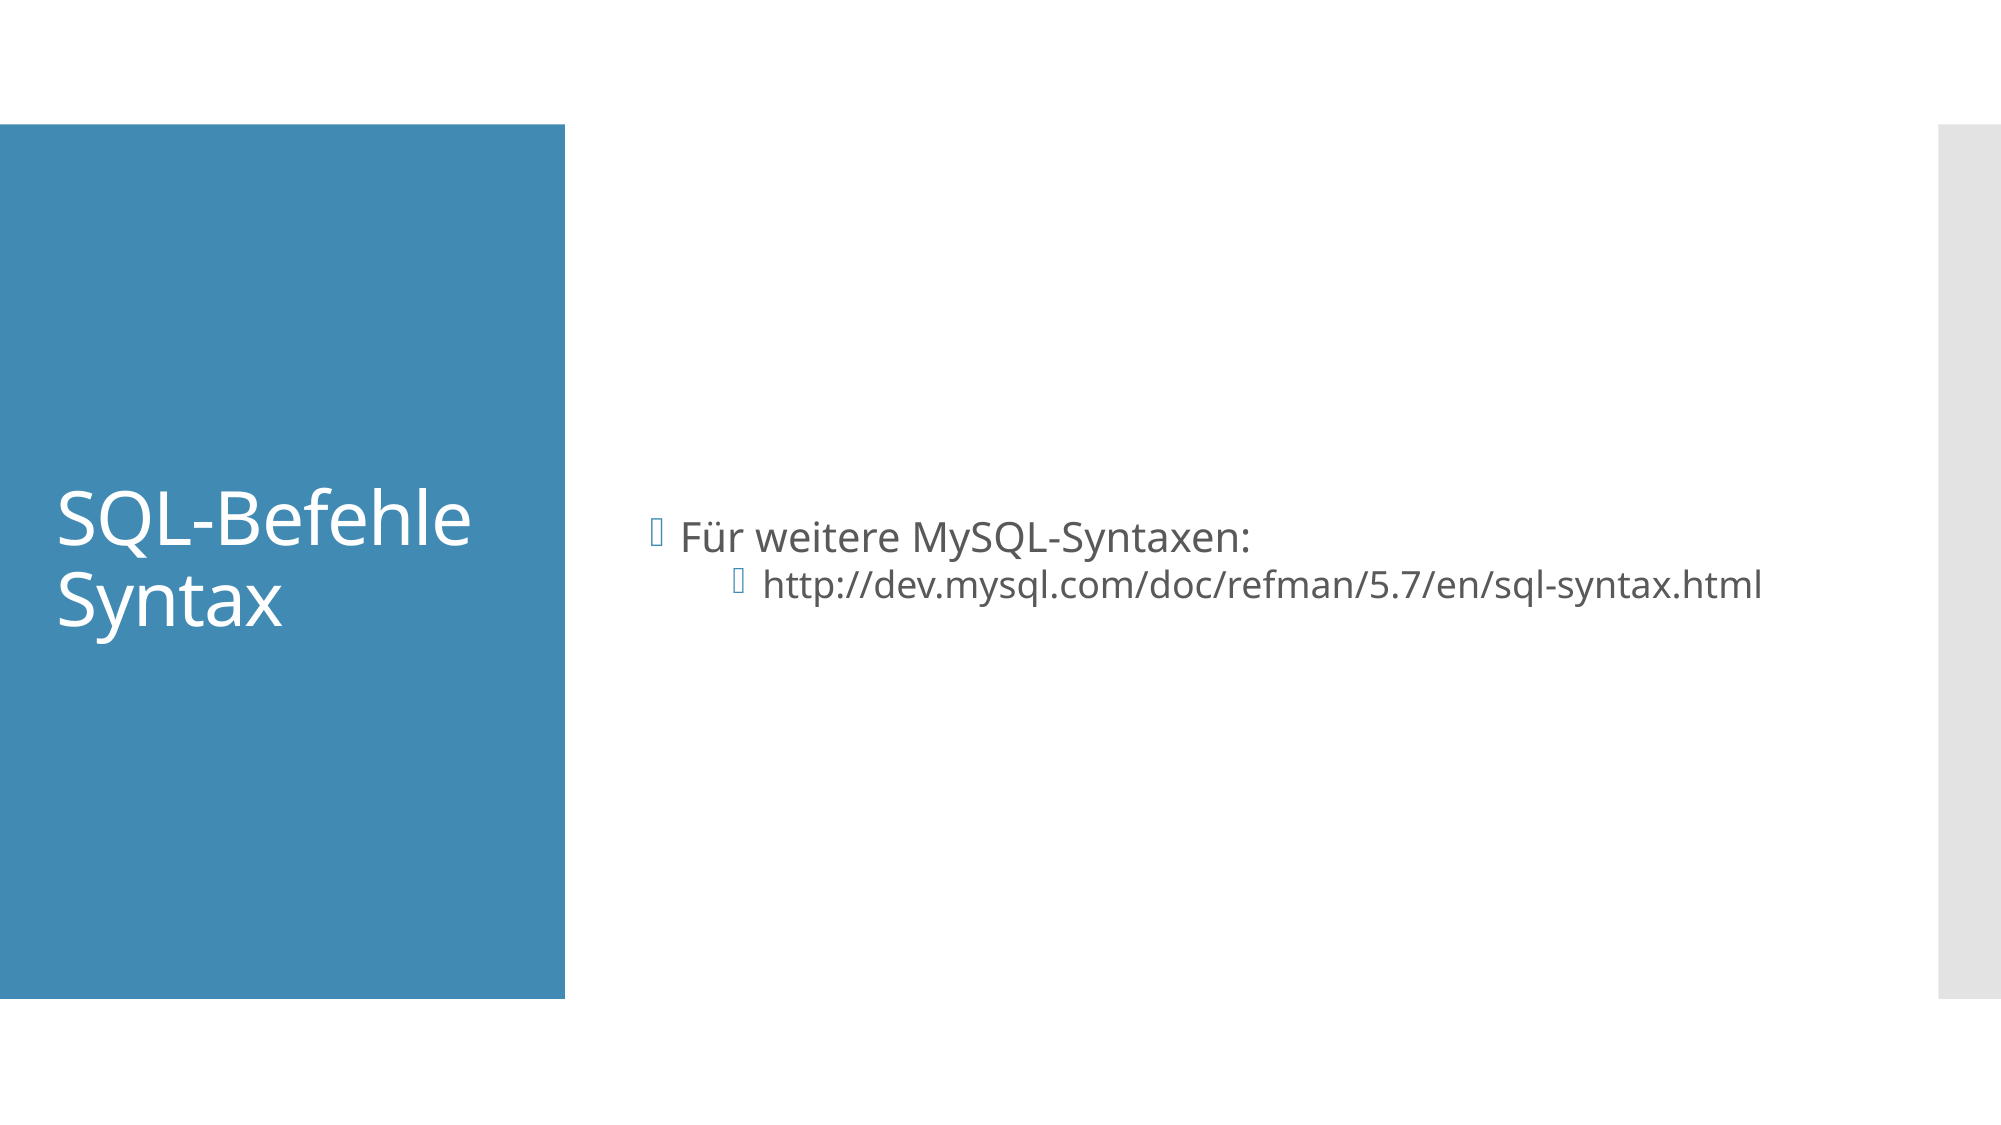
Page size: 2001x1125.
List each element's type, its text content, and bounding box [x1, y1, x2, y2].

list Für weitere MySQL-Syntaxen: http://dev.mysql.com/doc/refman/5.7/en/sql-syntax.html [634, 141, 1835, 982]
title SQL-Befehle Syntax [41, 184, 525, 940]
